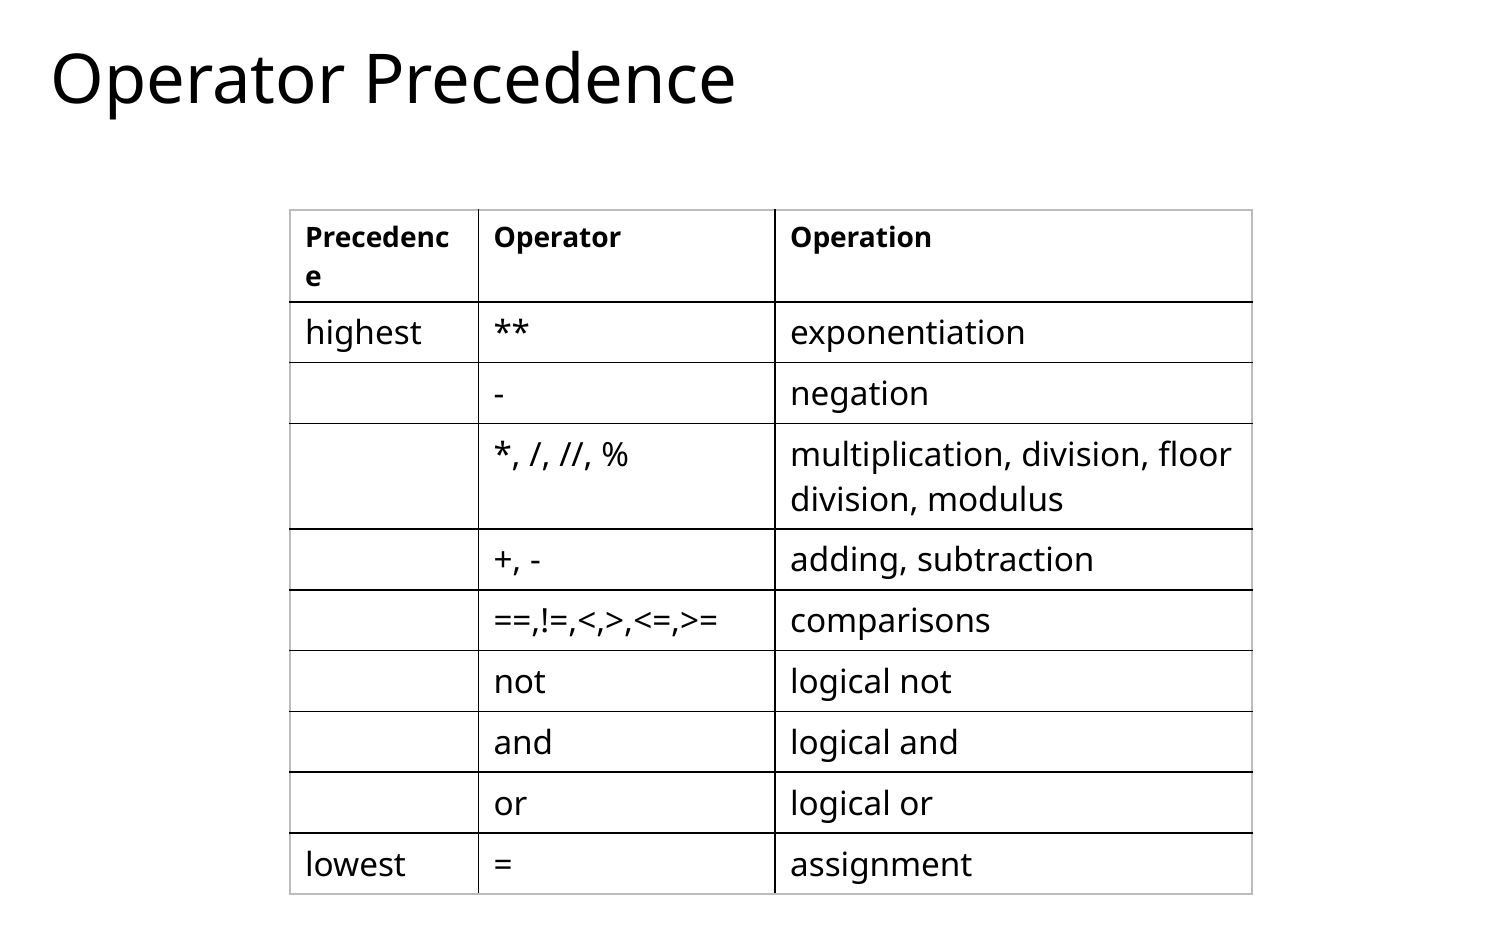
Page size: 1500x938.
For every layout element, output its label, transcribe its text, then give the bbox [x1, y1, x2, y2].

table_cell assignment [776, 834, 1251, 893]
table_cell exponentiation [776, 303, 1251, 362]
table_cell lowest [291, 834, 478, 893]
title Operator Precedence [35, 25, 1193, 138]
table_cell *, /, //, % [479, 424, 774, 528]
table_cell ** [479, 303, 774, 362]
table_cell +, - [479, 530, 774, 589]
table_cell negation [776, 363, 1251, 423]
table_cell [291, 591, 478, 650]
table_cell multiplication, division, floor division, modulus [776, 424, 1251, 528]
table_cell [291, 651, 478, 711]
table_cell highest [291, 303, 478, 362]
table_cell ==,!=,<,>,<=,>= [479, 591, 774, 650]
table_cell [291, 773, 478, 832]
table_cell [291, 363, 478, 423]
table_cell logical not [776, 651, 1251, 711]
table_cell [291, 530, 478, 589]
table_cell logical and [776, 712, 1251, 771]
table_cell comparisons [776, 591, 1251, 650]
table_cell logical or [776, 773, 1251, 832]
table_header Operator [479, 211, 774, 301]
table_cell [291, 712, 478, 771]
table_cell not [479, 651, 774, 711]
table_cell and [479, 712, 774, 771]
table_header Operation [776, 211, 1251, 301]
table_cell - [479, 363, 774, 423]
table_cell = [479, 834, 774, 893]
table_header Precedence [291, 211, 478, 301]
table_cell [291, 424, 478, 528]
table_cell adding, subtraction [776, 530, 1251, 589]
table_cell or [479, 773, 774, 832]
